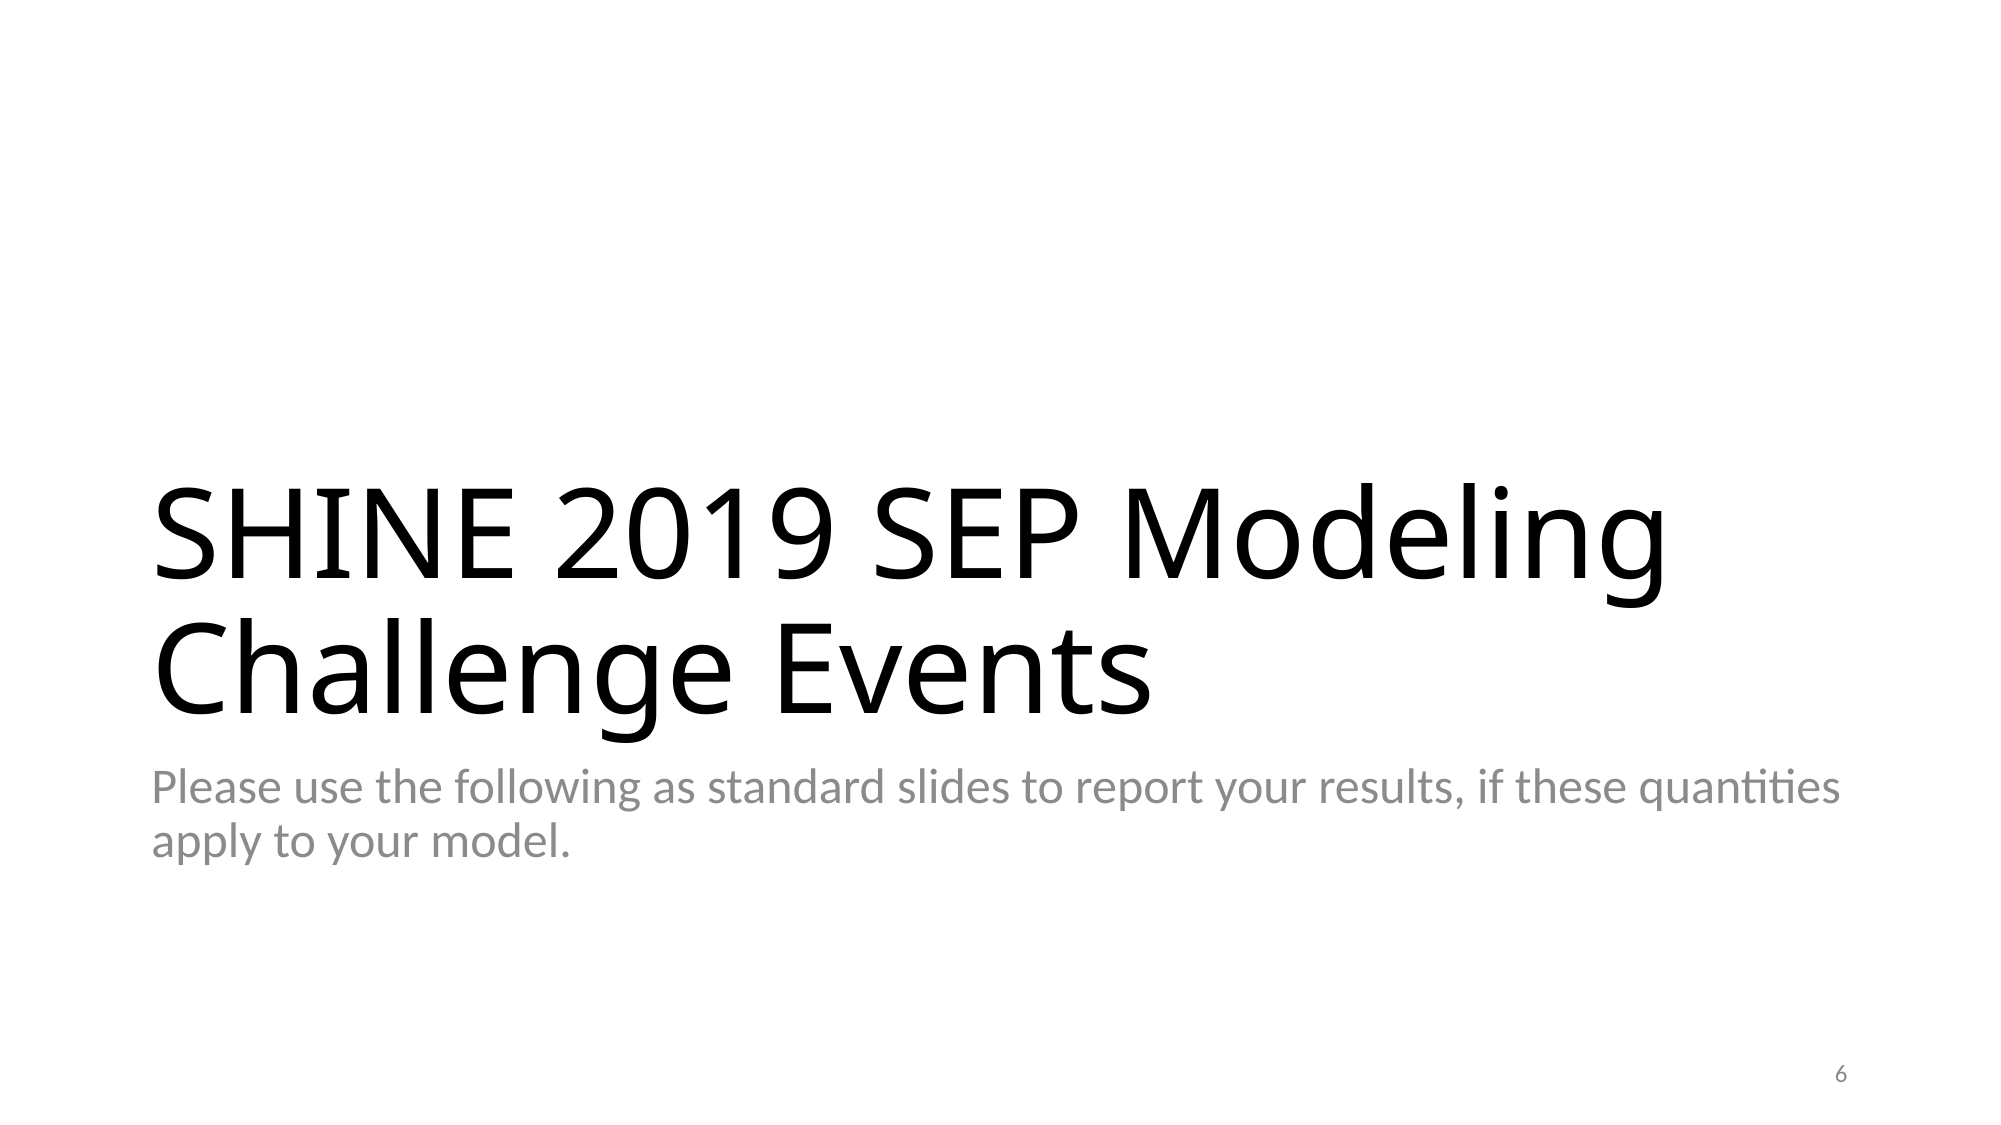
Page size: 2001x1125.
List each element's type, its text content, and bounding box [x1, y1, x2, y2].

title SHINE 2019 SEP Modeling Challenge Events [136, 280, 1862, 749]
slide_number 6 [1412, 1042, 1863, 1103]
list Please use the following as standard slides to report your results, if these quantities apply to your model. [136, 752, 1862, 1098]
